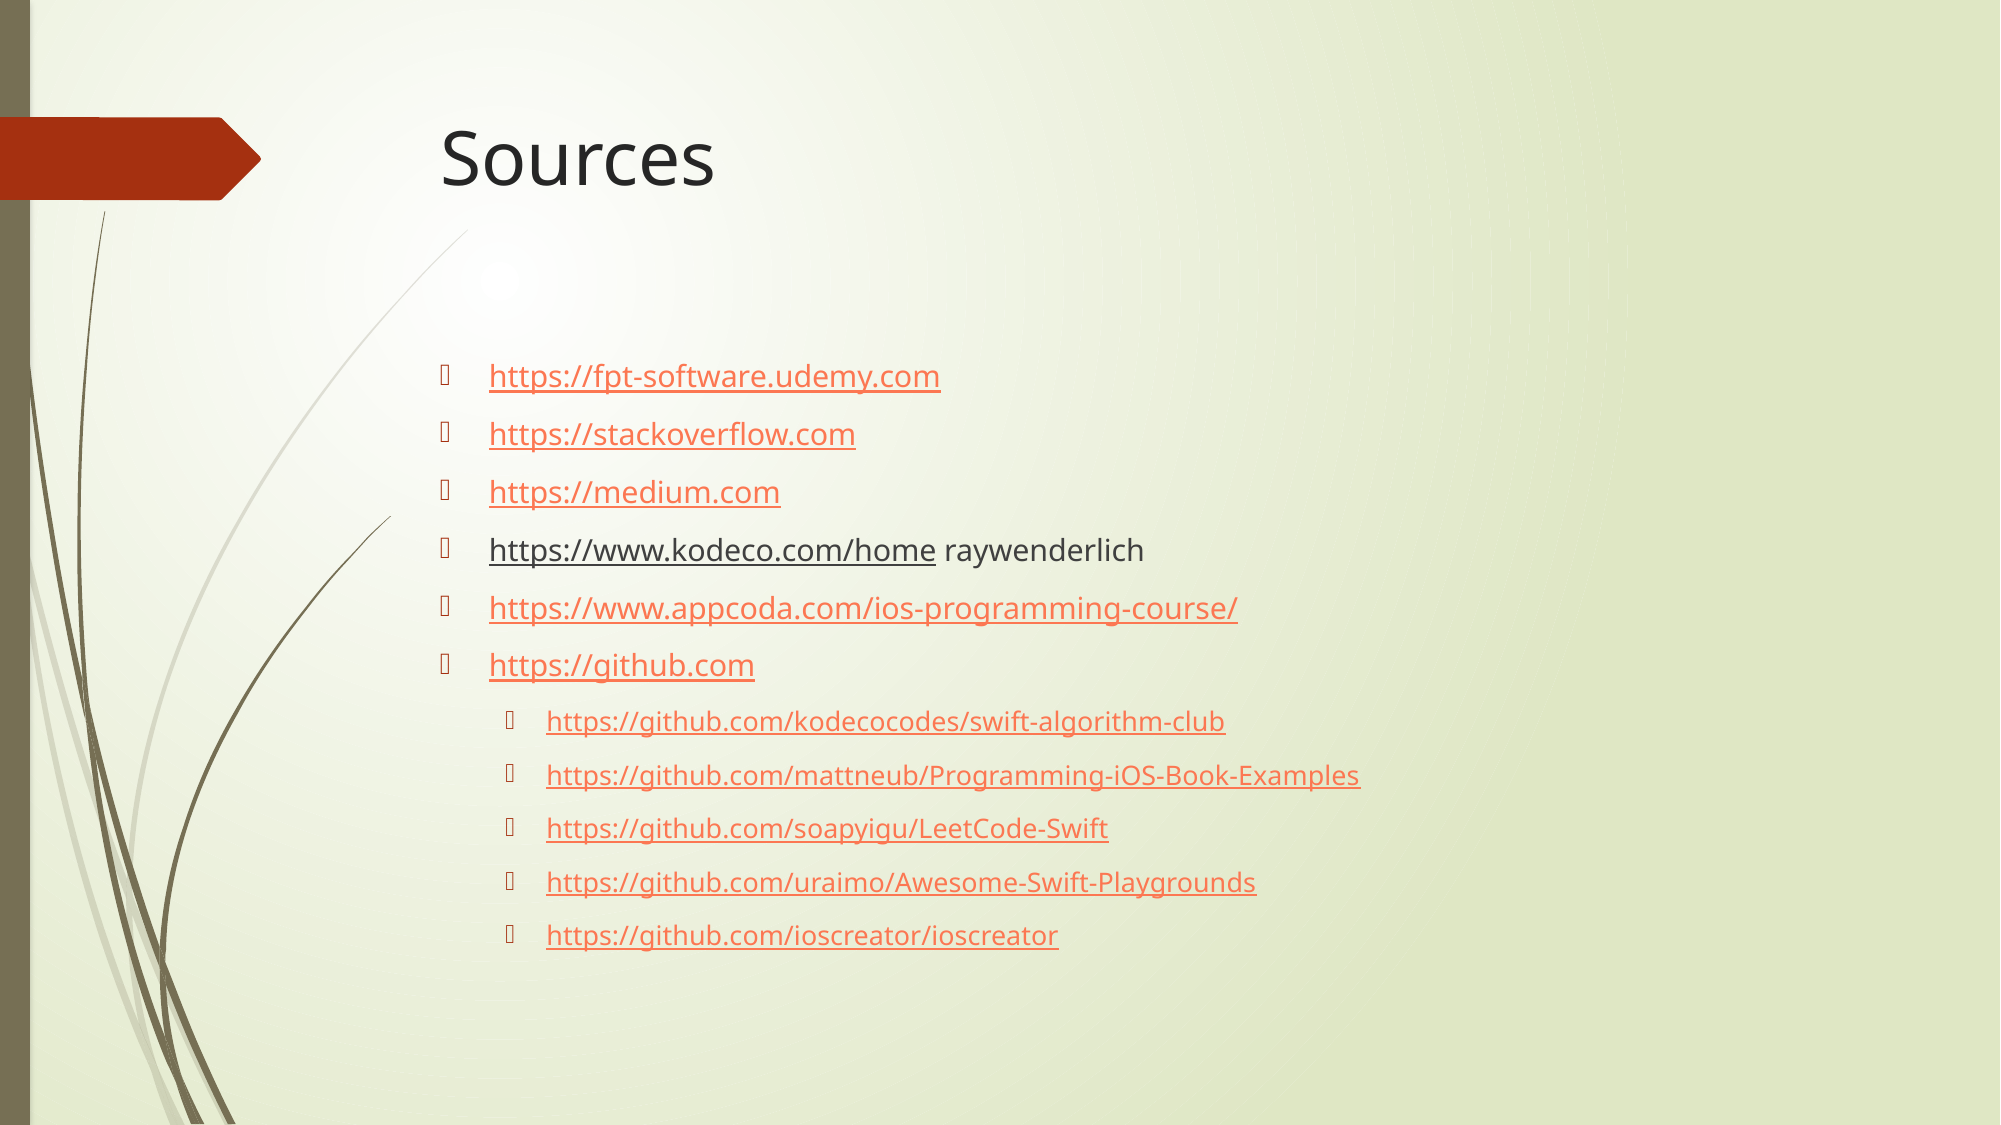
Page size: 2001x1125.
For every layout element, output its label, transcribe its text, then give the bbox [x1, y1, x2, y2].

title Sources [425, 102, 1888, 313]
list https://fpt-software.udemy.com https://stackoverflow.com https://medium.com https://www.kodeco.com/home raywenderlich https://www.appcoda.com/ios-programming-course/ https://github.com https://github.com/kodecocodes/swift-algorithm-club https://github.com/mattneub/Programming-iOS-Book-Examples https://github.com/soapyigu/LeetCode-Swift https://github.com/uraimo/Awesome-Swift-Playgrounds https://github.com/ioscreator/ioscreator [424, 350, 1888, 970]
